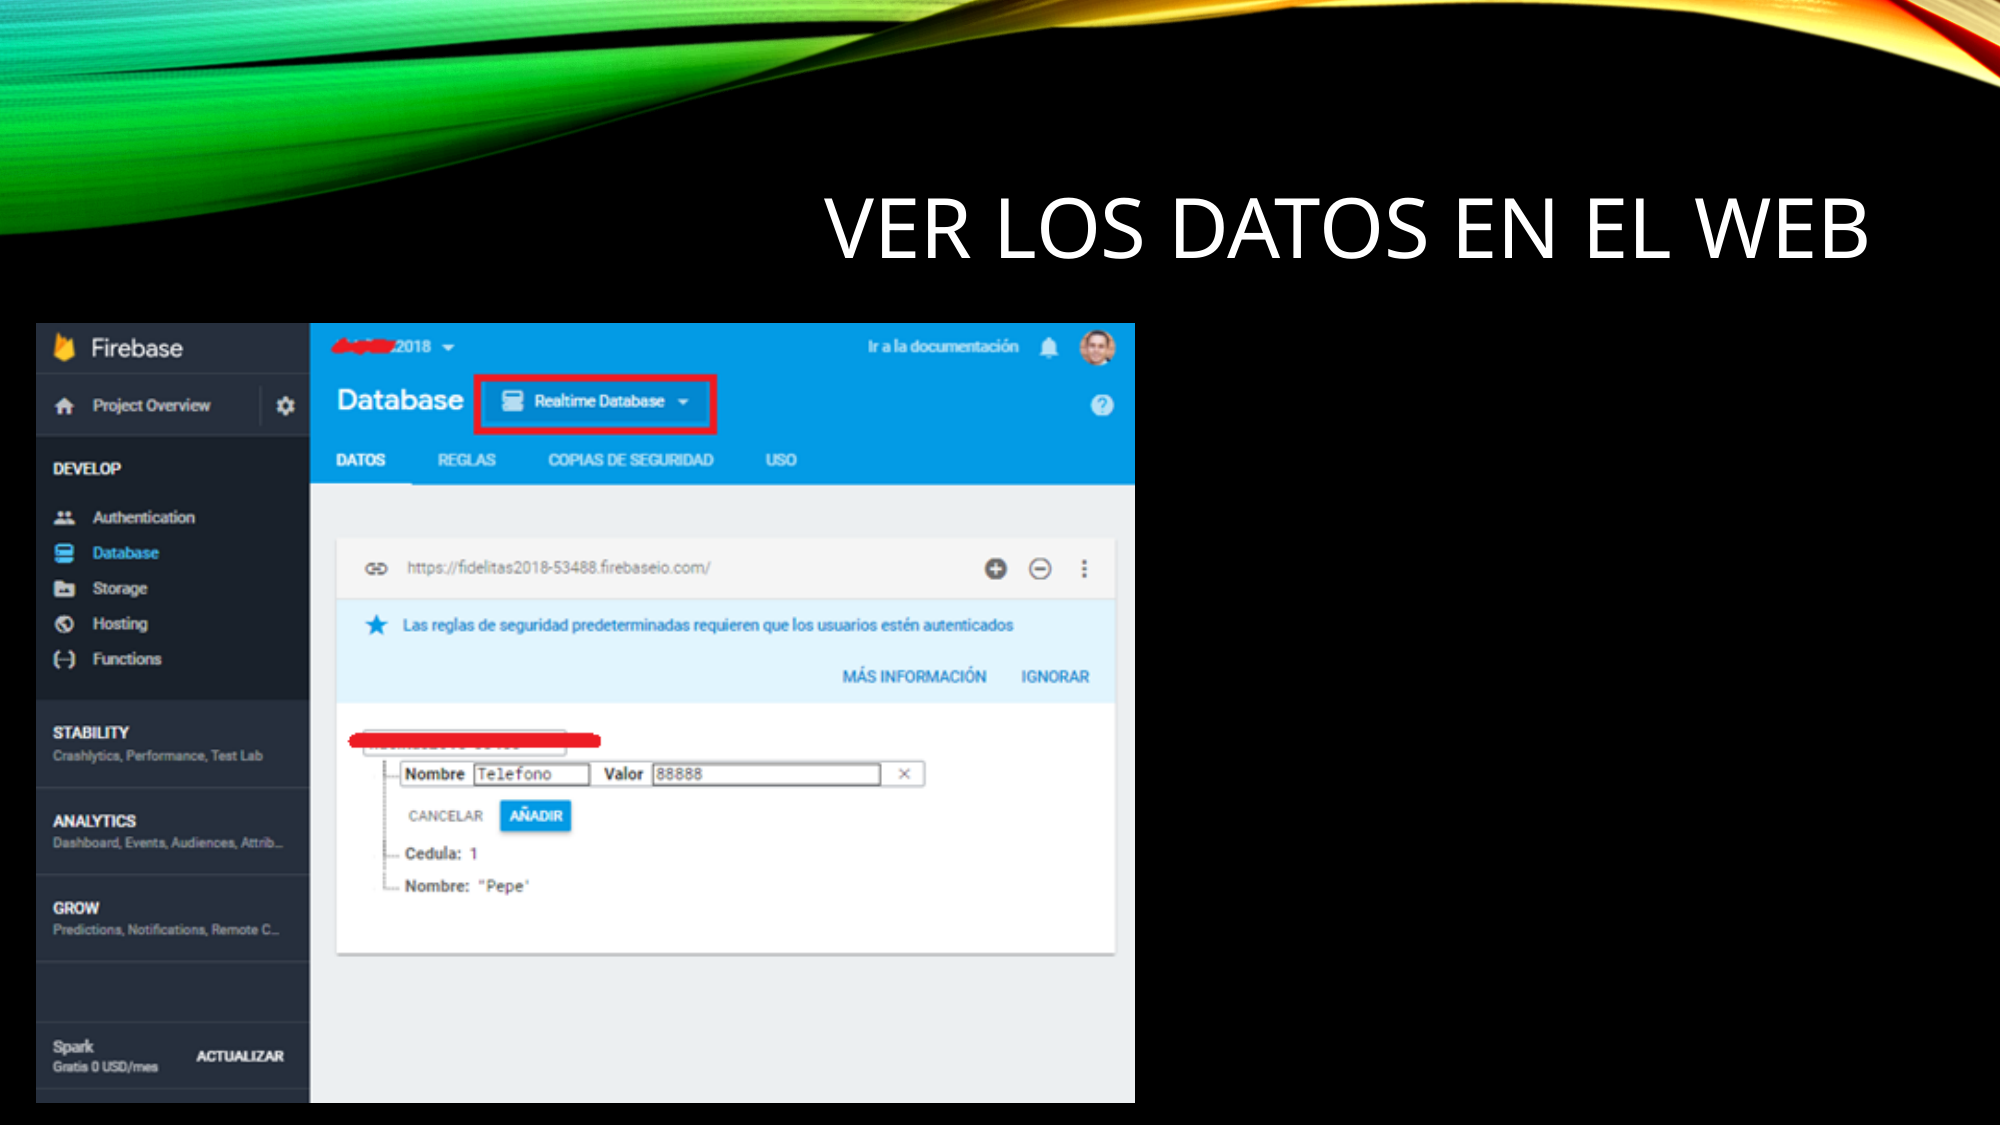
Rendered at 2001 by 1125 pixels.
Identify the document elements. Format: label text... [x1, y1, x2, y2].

title Ver los Datos en el web [474, 125, 1888, 338]
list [35, 323, 1135, 1103]
picture [0, 0, 2000, 237]
